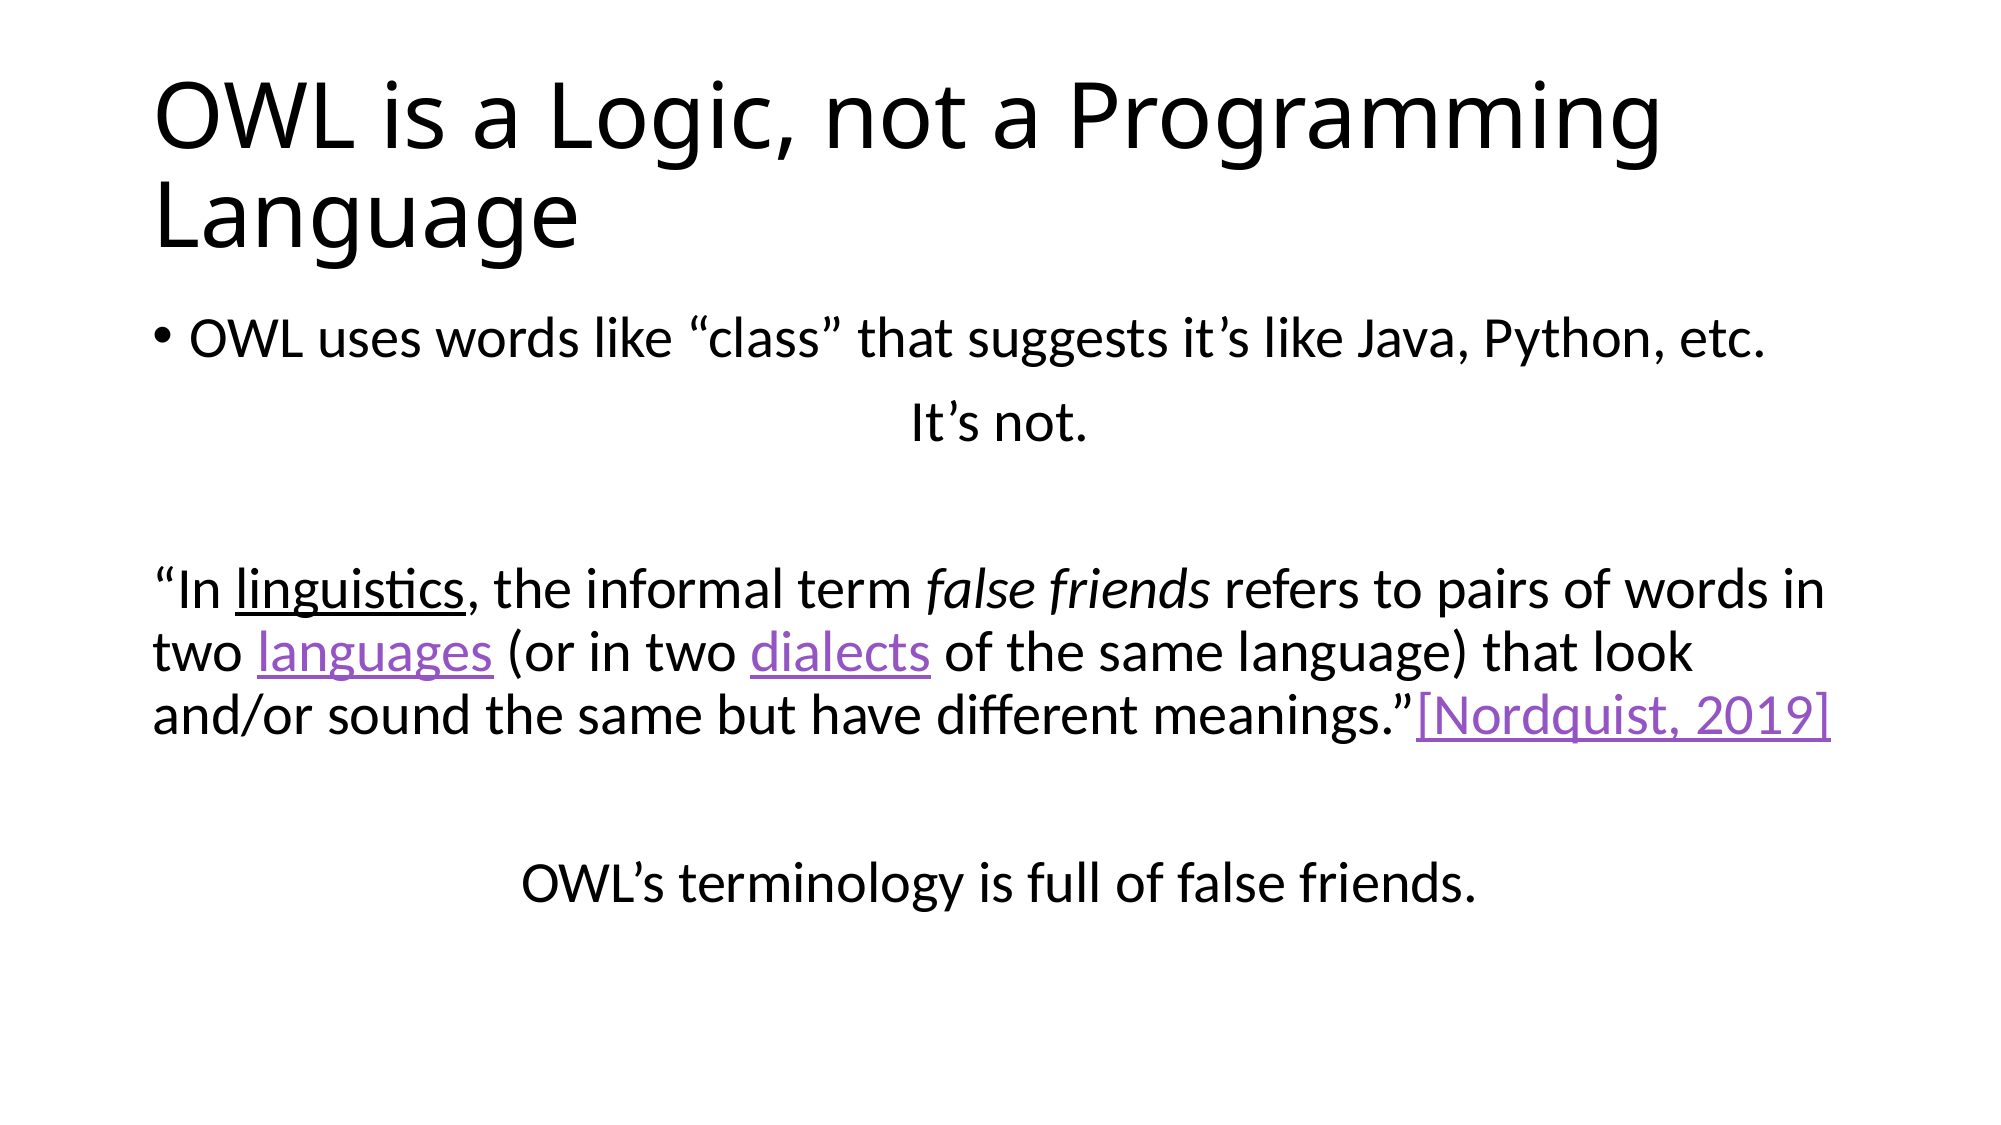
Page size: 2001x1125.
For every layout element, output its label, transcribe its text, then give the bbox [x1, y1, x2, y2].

list OWL uses words like “class” that suggests it’s like Java, Python, etc. It’s not. “In linguistics, the informal term false friends refers to pairs of words in two languages (or in two dialects of the same language) that look and/or sound the same but have different meanings.”[Nordquist, 2019] OWL’s terminology is full of false friends. [137, 299, 1863, 1014]
title OWL is a Logic, not a Programming Language [137, 59, 1863, 278]
